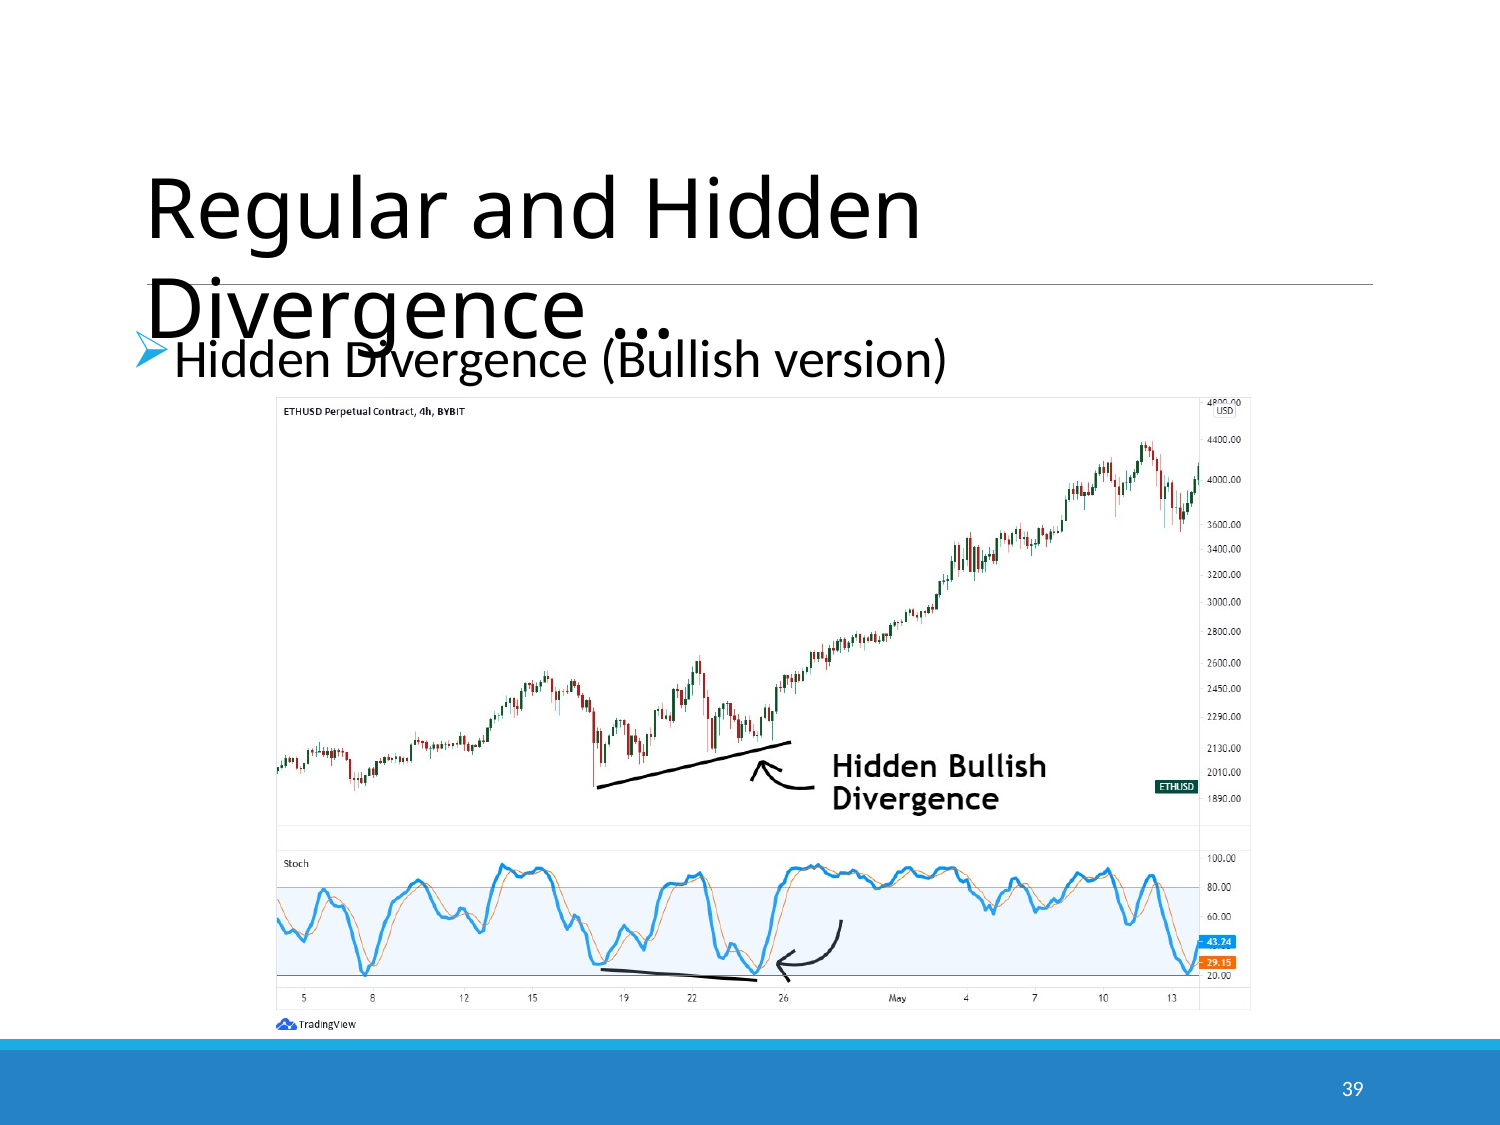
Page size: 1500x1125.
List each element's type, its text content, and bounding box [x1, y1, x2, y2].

title Regular and Hidden Divergence … [142, 152, 1220, 355]
text_box Hidden Divergence (Bullish version) [129, 321, 954, 389]
picture [276, 397, 1251, 1031]
slide_number 39 [1335, 1078, 1371, 1125]
